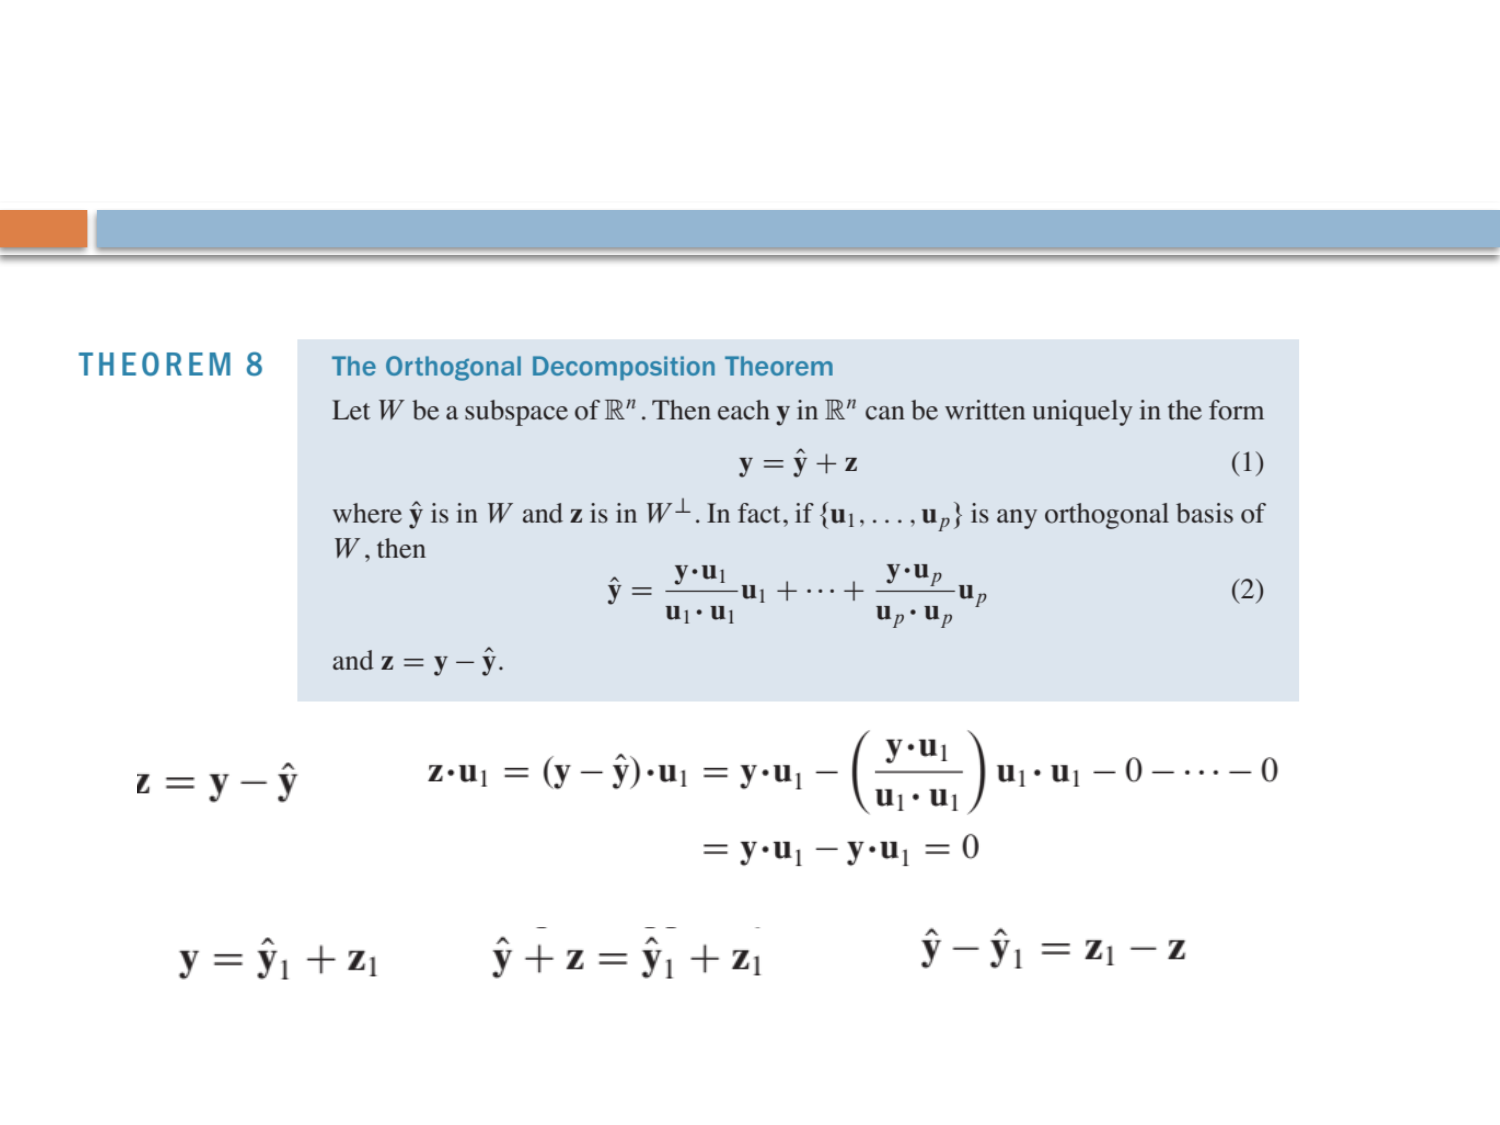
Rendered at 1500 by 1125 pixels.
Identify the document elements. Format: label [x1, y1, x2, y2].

picture [174, 937, 385, 984]
picture [49, 324, 1333, 719]
picture [887, 916, 1216, 984]
picture [412, 721, 1294, 877]
picture [490, 927, 769, 994]
picture [137, 762, 302, 815]
